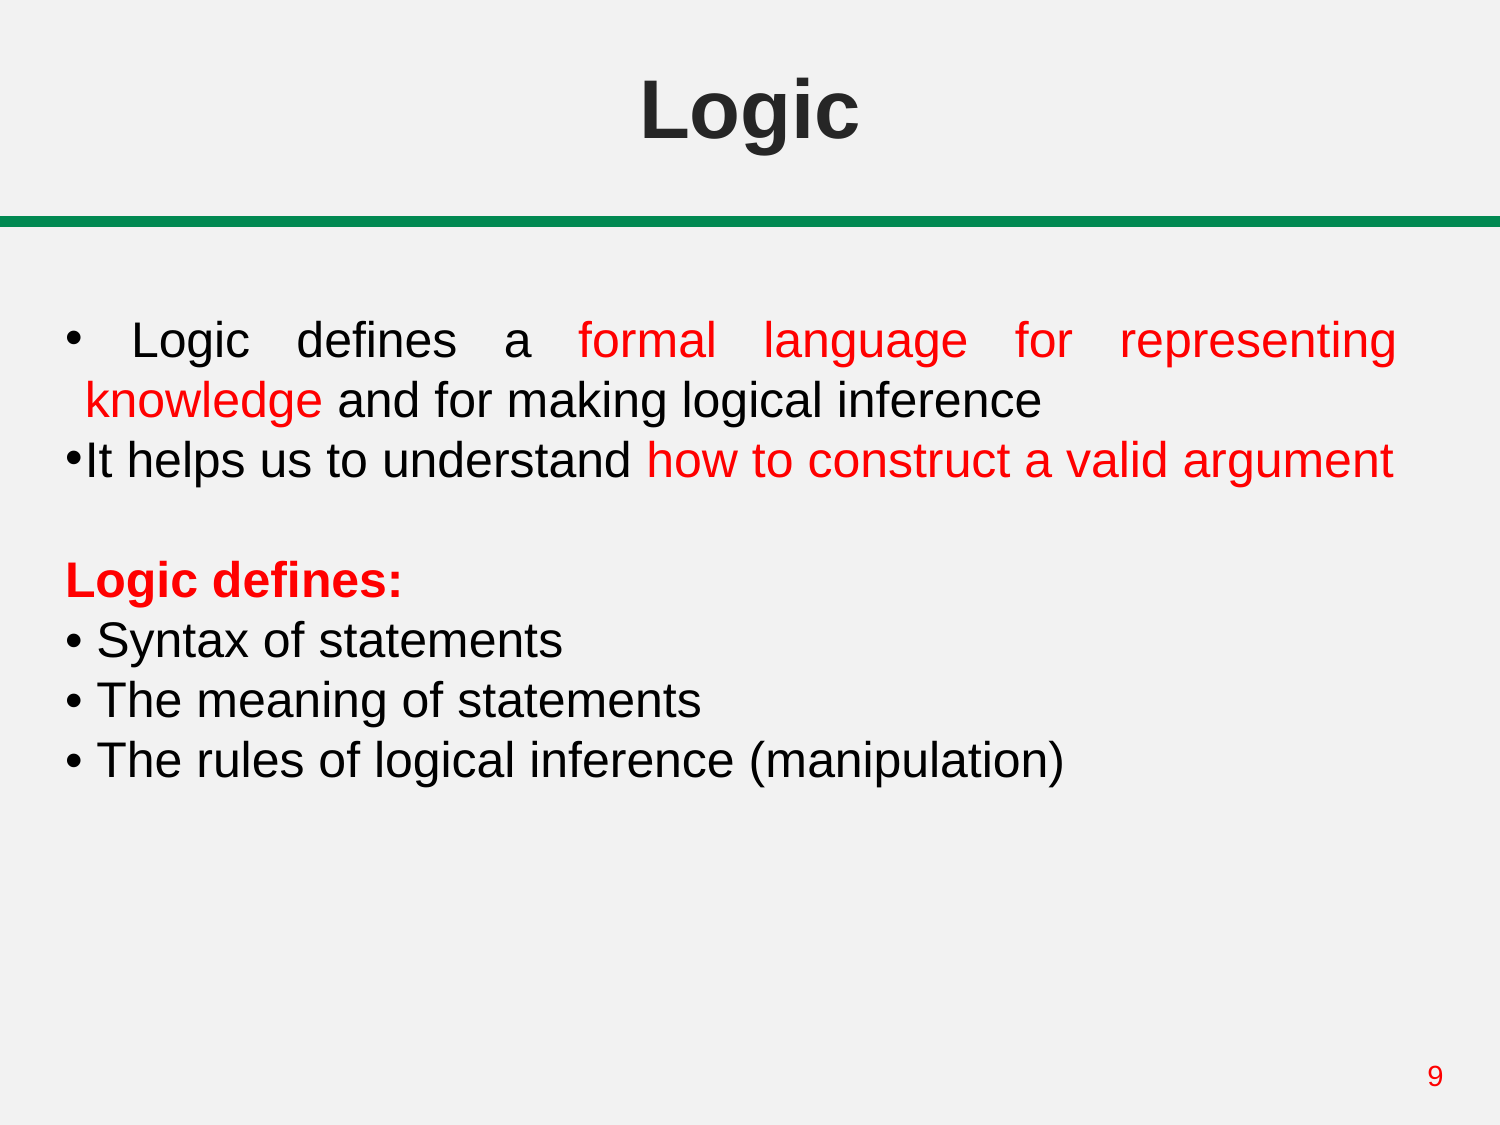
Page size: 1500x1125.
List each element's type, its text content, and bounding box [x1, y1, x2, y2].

title Logic [0, 0, 1500, 163]
text_box Logic defines a formal language for representing knowledge and for making logical inference It helps us to understand how to construct a valid argument Logic defines: • Syntax of statements • The meaning of statements • The rules of logical inference (manipulation) [49, 299, 1413, 795]
